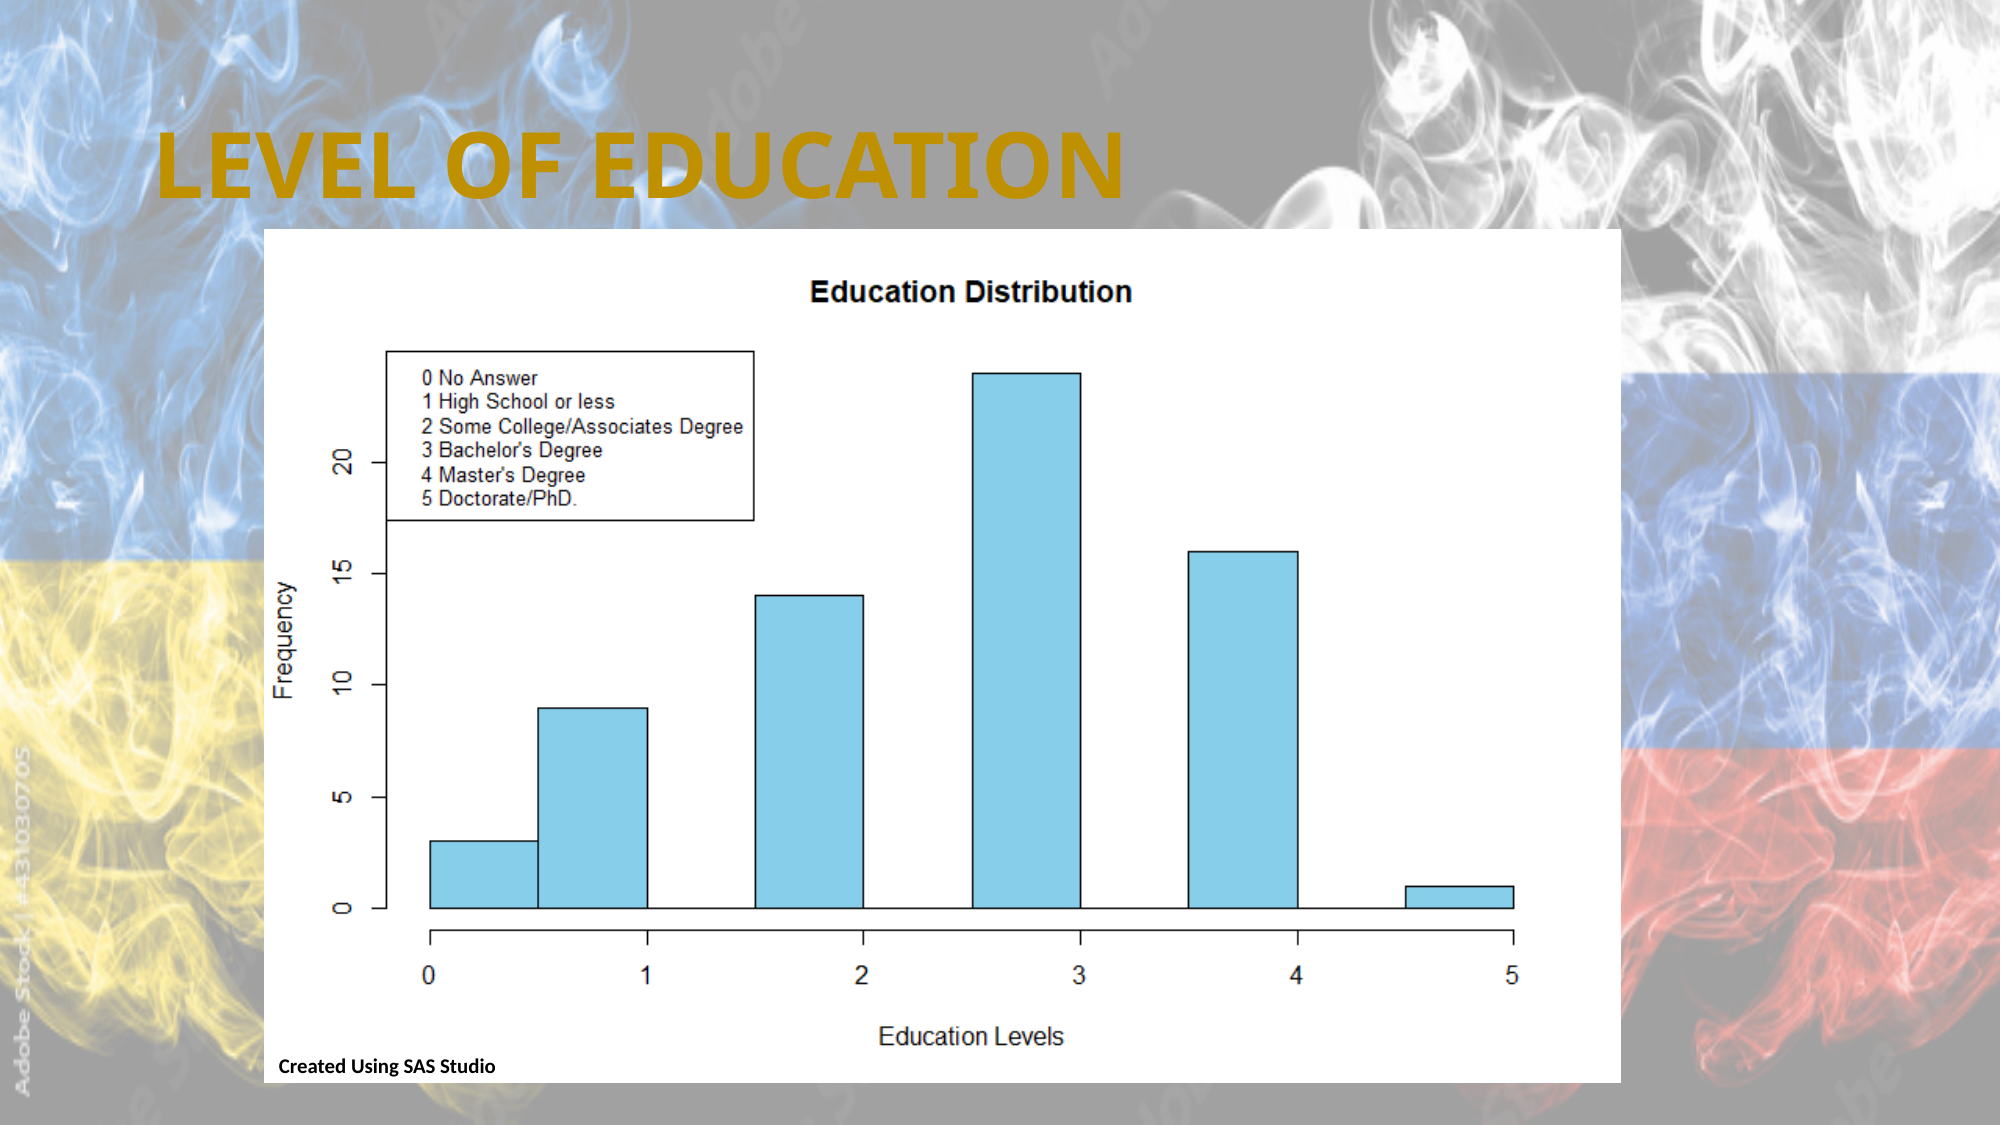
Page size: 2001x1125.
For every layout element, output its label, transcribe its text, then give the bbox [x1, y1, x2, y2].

picture [264, 229, 1621, 1083]
title LEVEL OF EDUCATION [137, 59, 1863, 278]
